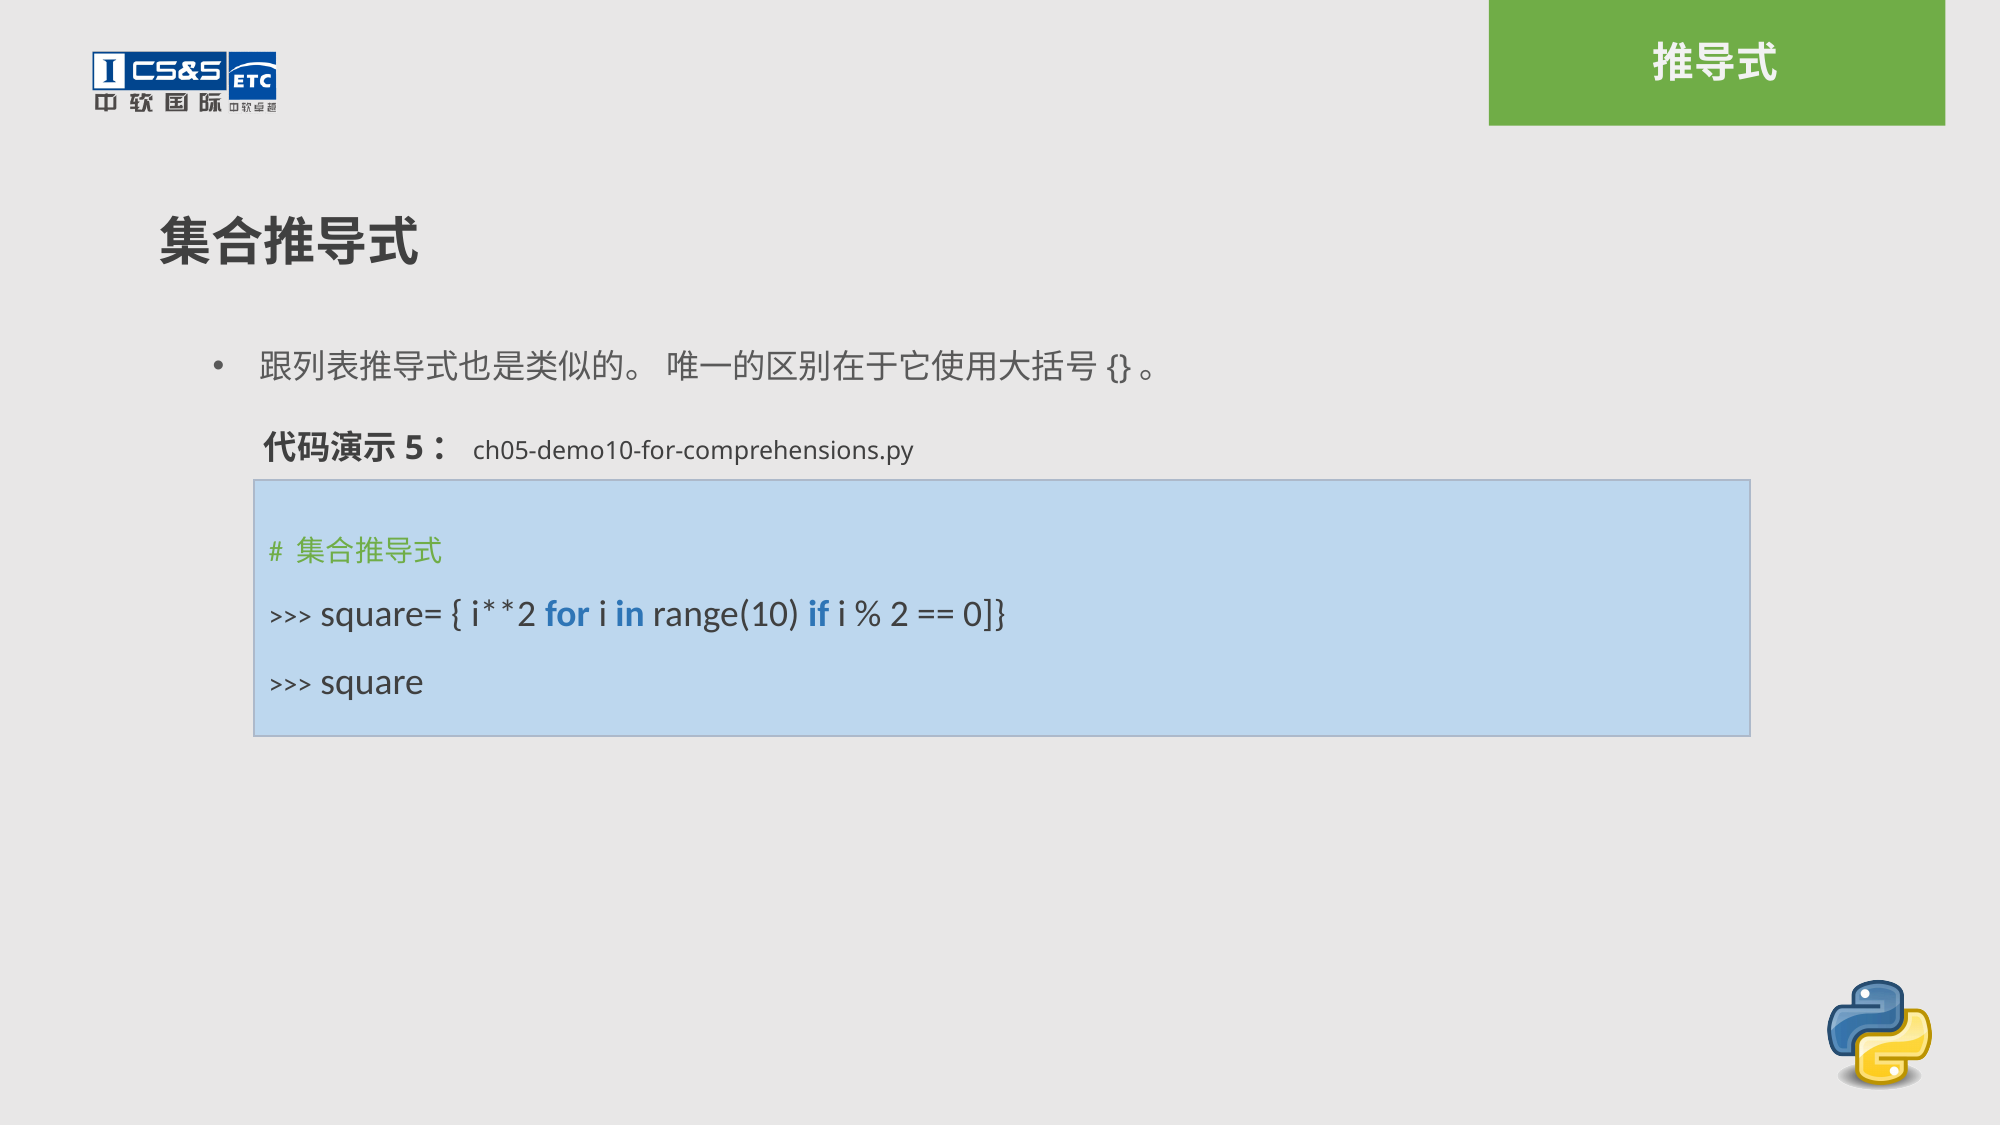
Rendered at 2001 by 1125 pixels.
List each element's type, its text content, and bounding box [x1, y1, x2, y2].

picture [90, 49, 278, 114]
text_box 代码演示5：ch05-demo10-for-comprehensions.py [249, 418, 1514, 474]
text_box 集合推导式 [144, 200, 435, 279]
text_box # 集合推导式 >>> square= { i**2 for i in range(10) if i % 2 == 0]} >>> square [253, 479, 1751, 737]
text_box 推导式 [1490, 34, 1941, 98]
picture [1820, 977, 1939, 1095]
text_box 跟列表推导式也是类似的。 唯一的区别在于它使用大括号{}。 [197, 317, 1628, 393]
